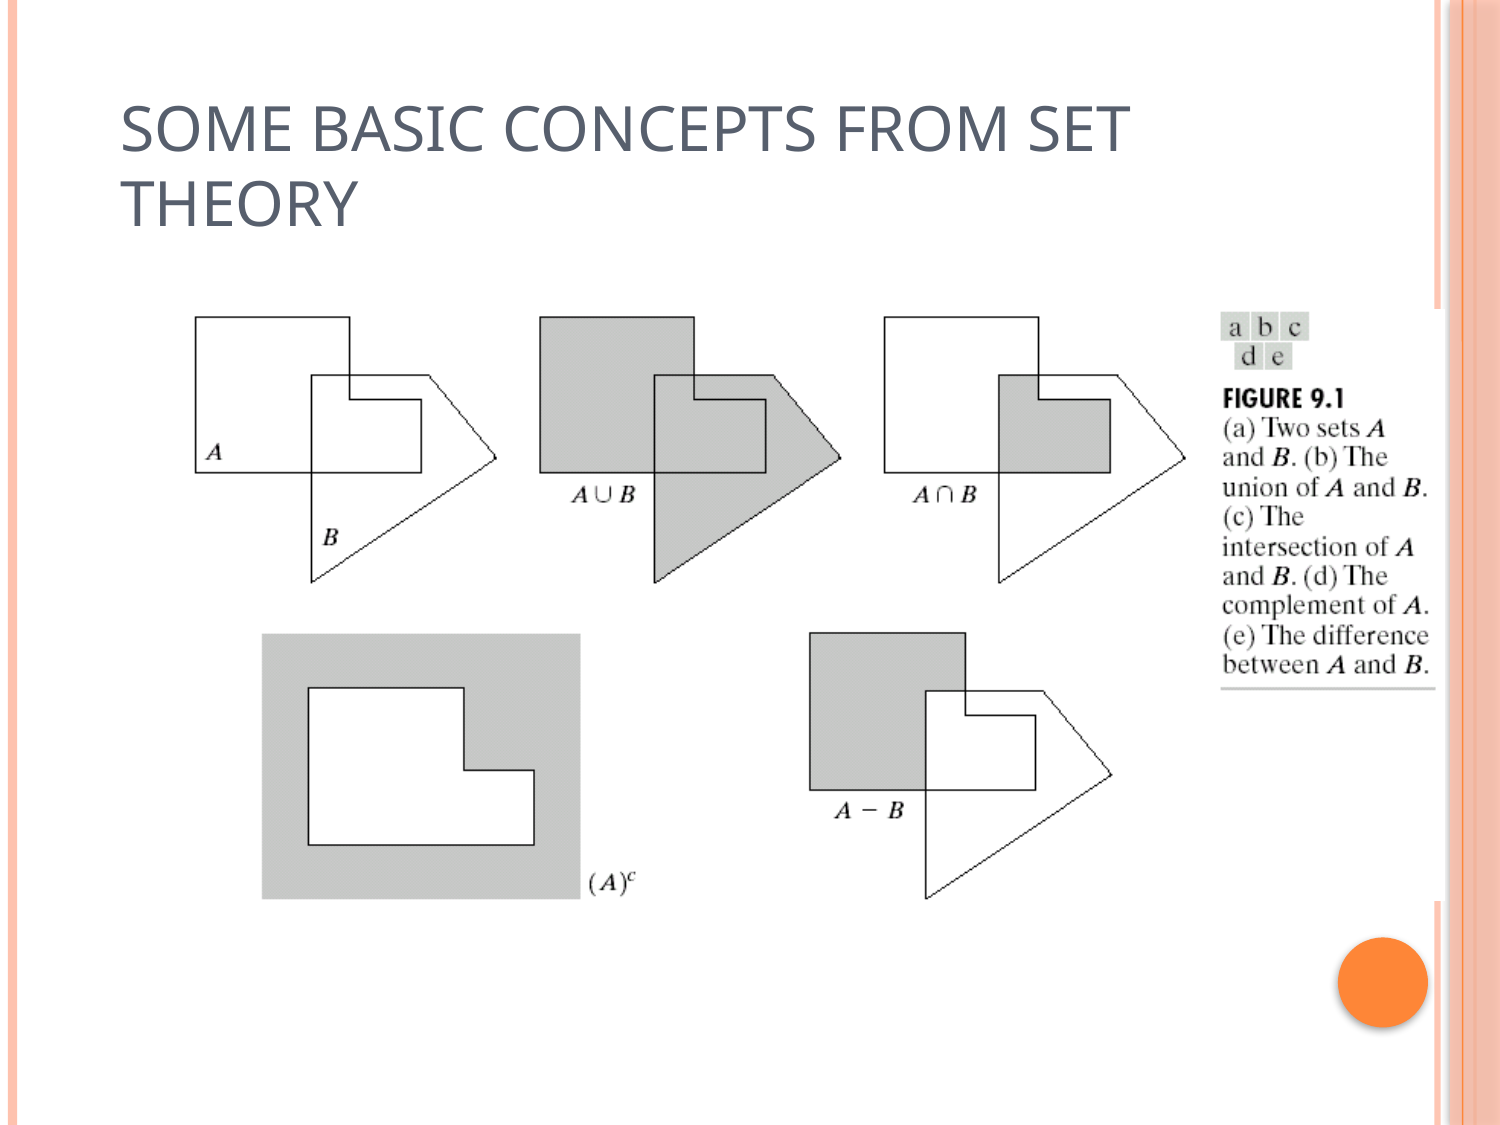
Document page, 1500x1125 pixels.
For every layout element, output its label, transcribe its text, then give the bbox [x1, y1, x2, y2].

title Some Basic Concepts from set theory [105, 58, 1331, 247]
picture [186, 309, 1446, 902]
